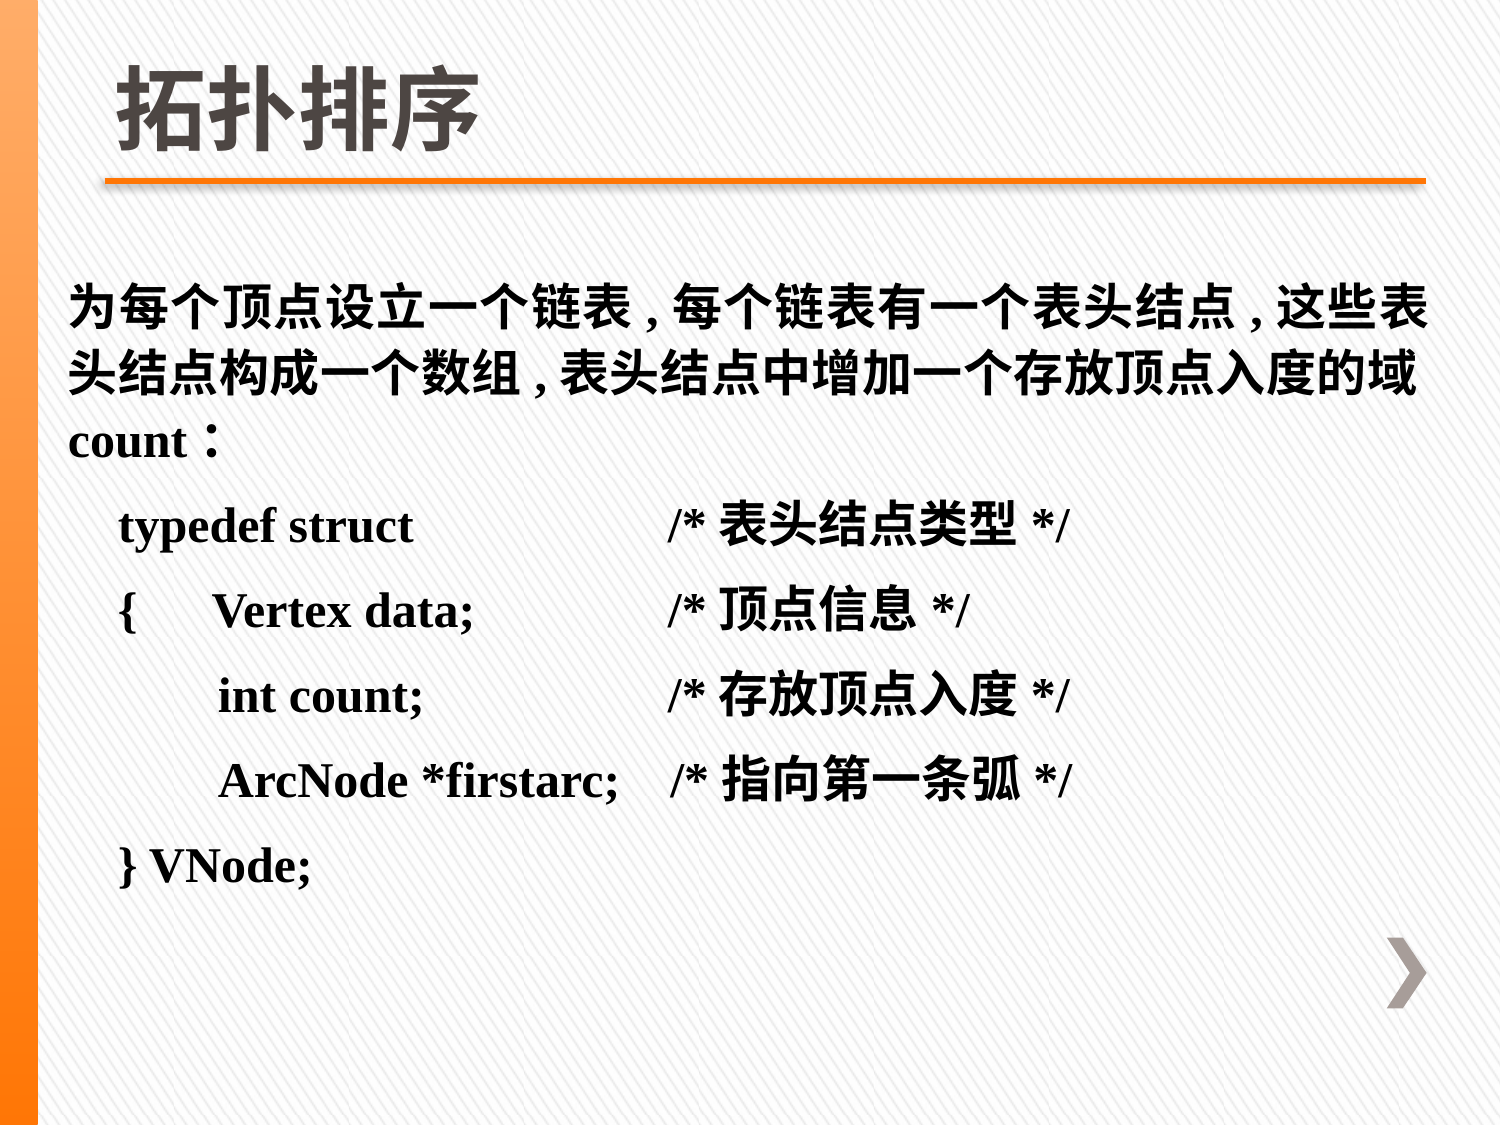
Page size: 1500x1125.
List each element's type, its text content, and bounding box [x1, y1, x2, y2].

title 拓扑排序 [99, 0, 1422, 170]
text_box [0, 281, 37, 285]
text_box 为每个顶点设立一个链表,每个链表有一个表头结点,这些表头结点构成一个数组,表头结点中增加一个存放顶点入度的域count： typedef struct /*表头结点类型*/ { Vertex data; /*顶点信息*/ int count; /*存放顶点入度*/ ArcNode *firstarc; /*指向第一条弧*/ } VNode; [53, 262, 1444, 901]
